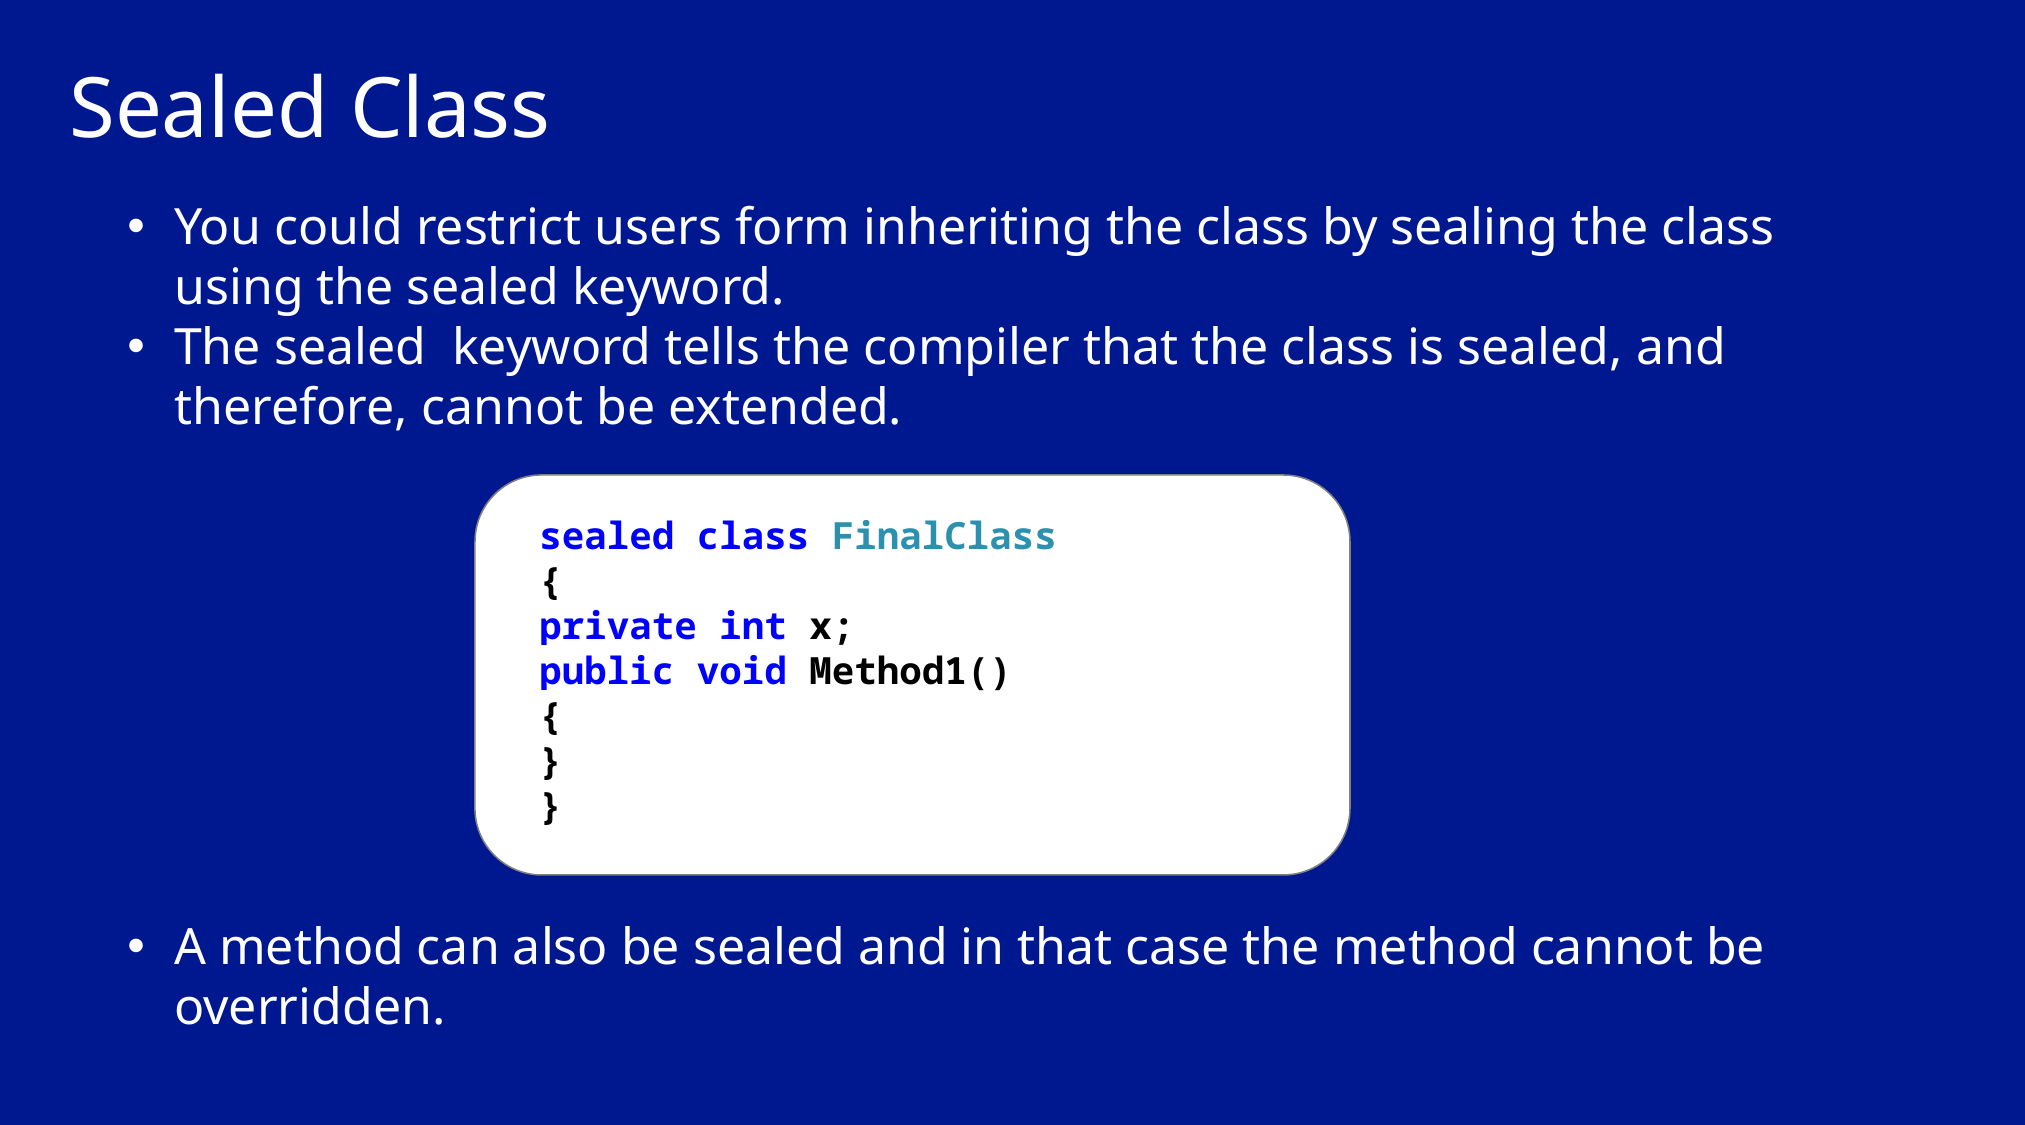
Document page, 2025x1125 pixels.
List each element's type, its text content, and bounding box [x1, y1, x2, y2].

text_box sealed class FinalClass { private int x; public void Method1() { } } [474, 474, 1351, 875]
text_box You could restrict users form inheriting the class by sealing the class using the sealed keyword. The sealed keyword tells the compiler that the class is sealed, and therefore, cannot be extended. A method can also be sealed and in that case the method cannot be overridden. [112, 187, 1838, 1043]
title Sealed Class [44, 48, 1981, 195]
